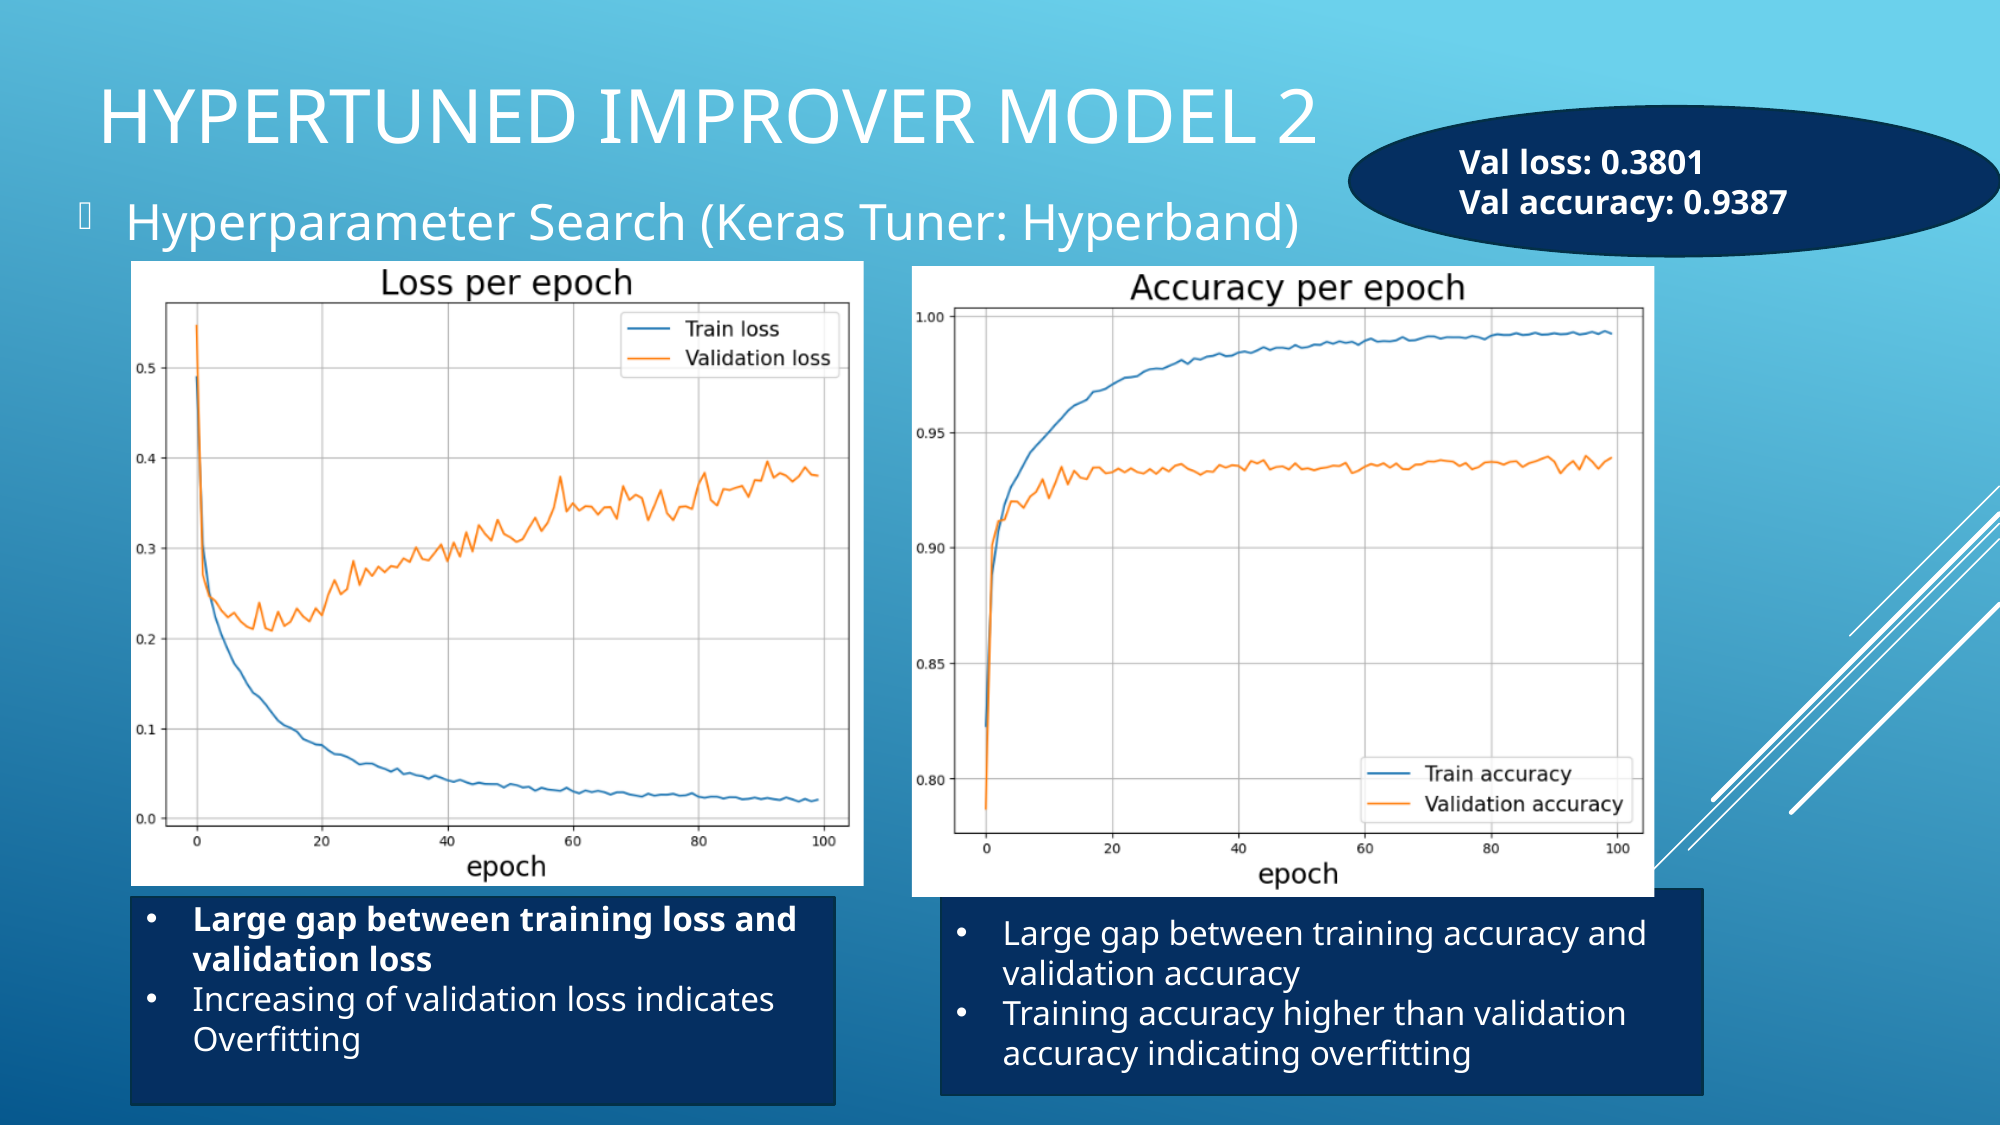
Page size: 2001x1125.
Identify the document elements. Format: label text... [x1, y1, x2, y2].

picture [911, 265, 1655, 898]
text_box Val loss: 0.3801 Val accuracy: 0.9387 [1348, 104, 2000, 253]
text_box Large gap between training loss and validation loss Increasing of validation loss indicates Overfitting [130, 896, 836, 1106]
title Hypertuned Improver Model 2 [63, 24, 1464, 177]
picture [130, 261, 864, 886]
text_box Hyperparameter Search (Keras Tuner: Hyperband) [63, 177, 1789, 263]
text_box Large gap between training accuracy and validation accuracy Training accuracy higher than validation accuracy indicating overfitting [940, 888, 1704, 1096]
